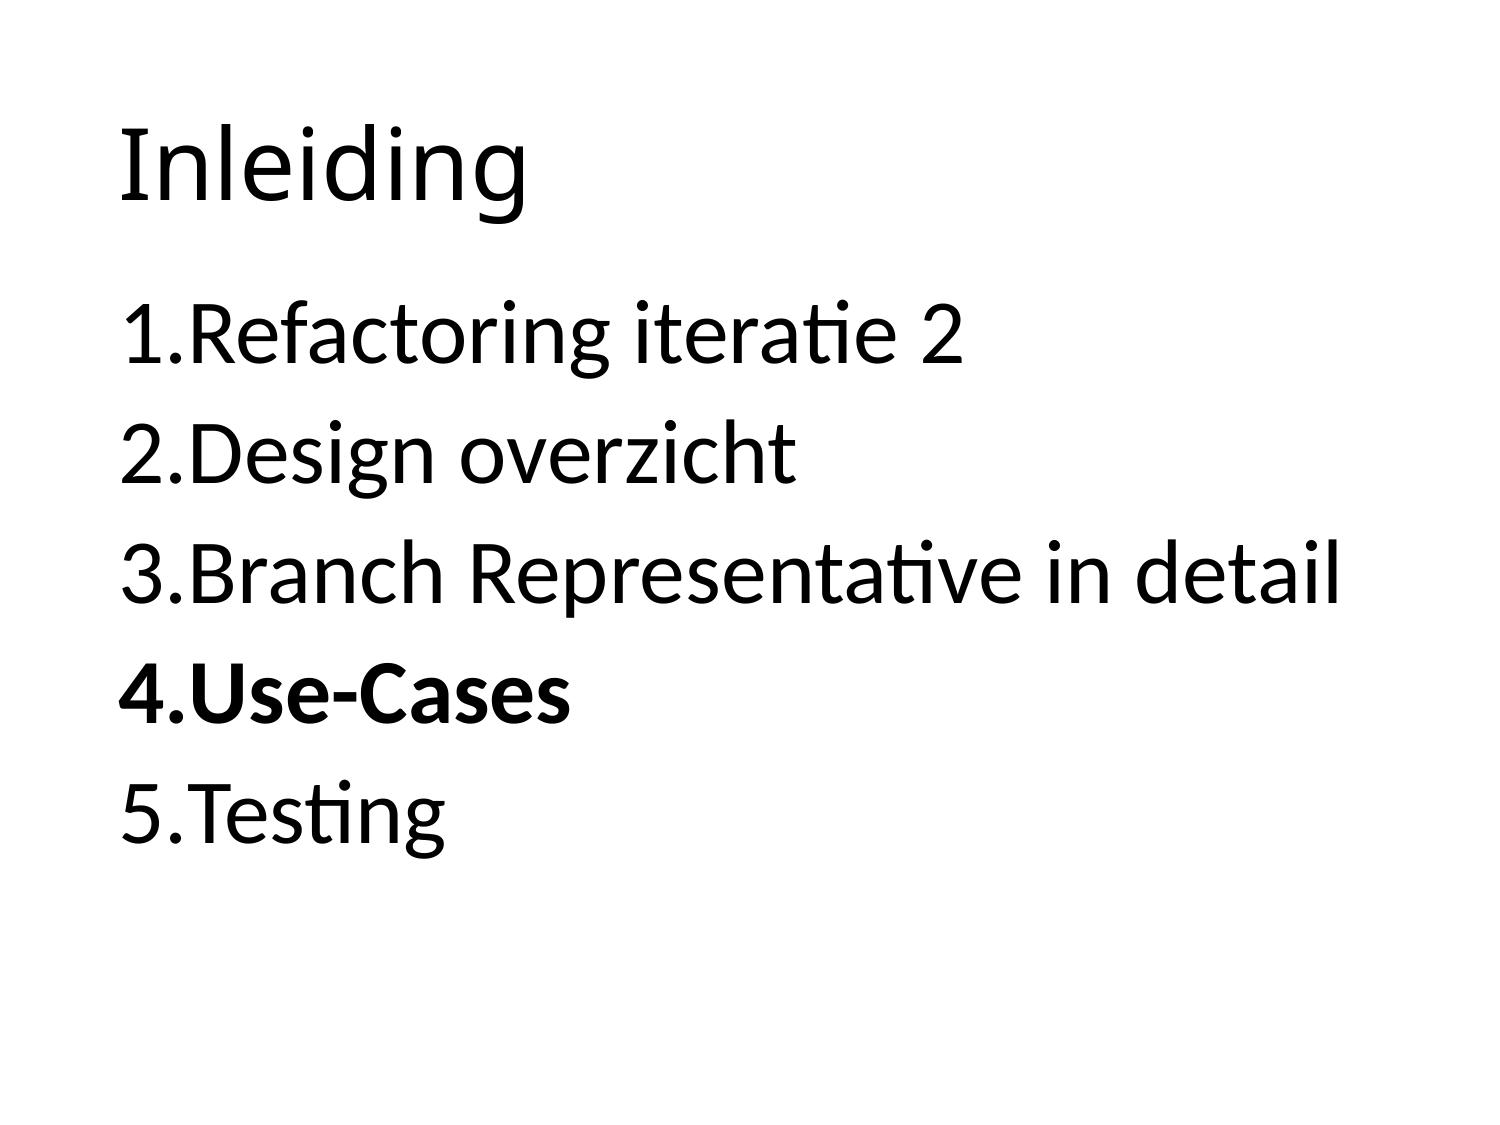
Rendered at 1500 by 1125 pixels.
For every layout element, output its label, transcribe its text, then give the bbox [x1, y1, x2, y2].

list Refactoring iteratie 2 Design overzicht Branch Representative in detail Use-Cases Testing [103, 277, 1397, 1014]
title Inleiding [103, 59, 1397, 277]
